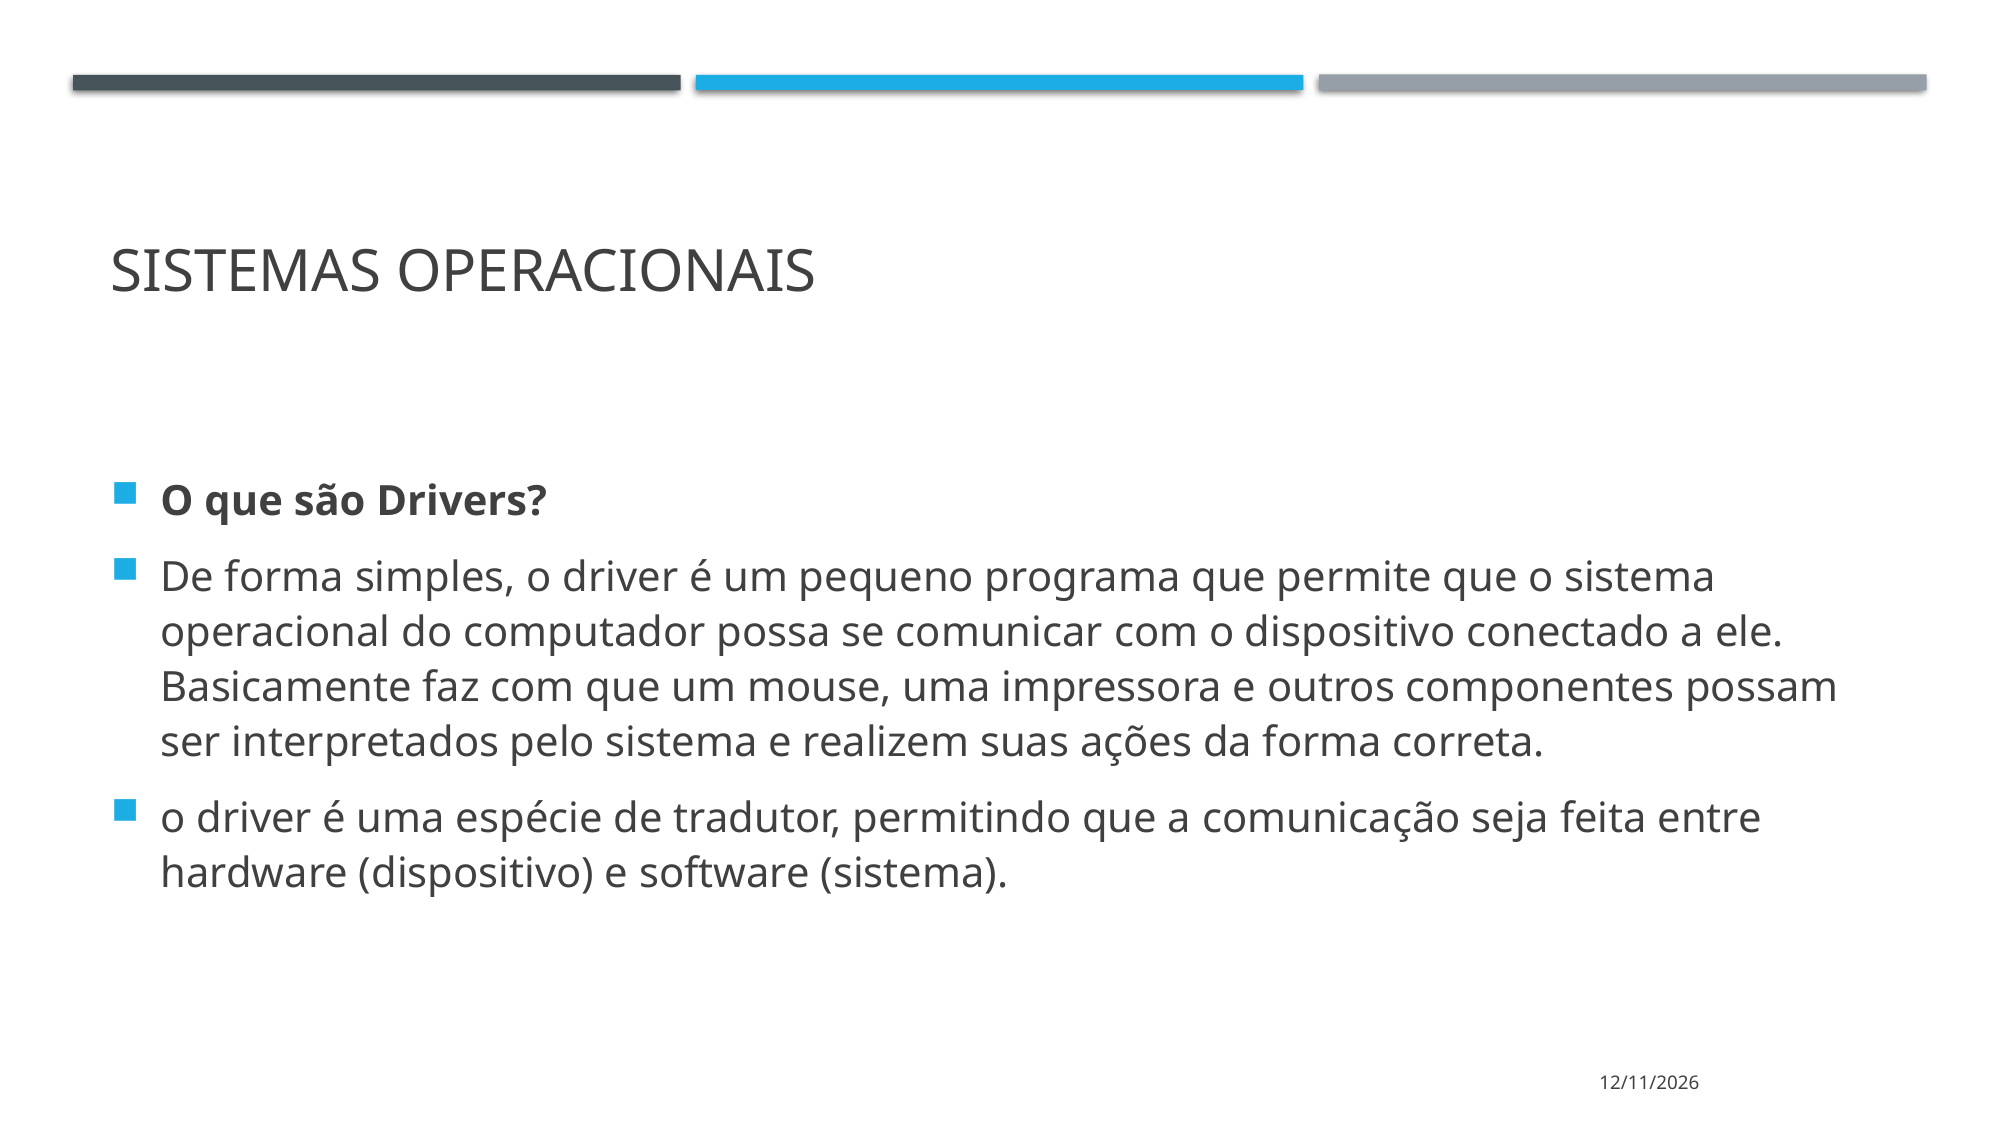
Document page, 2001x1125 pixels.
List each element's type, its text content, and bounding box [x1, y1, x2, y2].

title Sistemas operacionais [95, 115, 1905, 311]
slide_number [1247, 1053, 1715, 1114]
list O que são Drivers? De forma simples, o driver é um pequeno programa que permite que o sistema operacional do computador possa se comunicar com o dispositivo conectado a ele. Basicamente faz com que um mouse, uma impressora e outros componentes possam ser interpretados pelo sistema e realizem suas ações da forma correta. o driver é uma espécie de tradutor, permitindo que a comunicação seja feita entre hardware (dispositivo) e software (sistema). [95, 383, 1905, 981]
